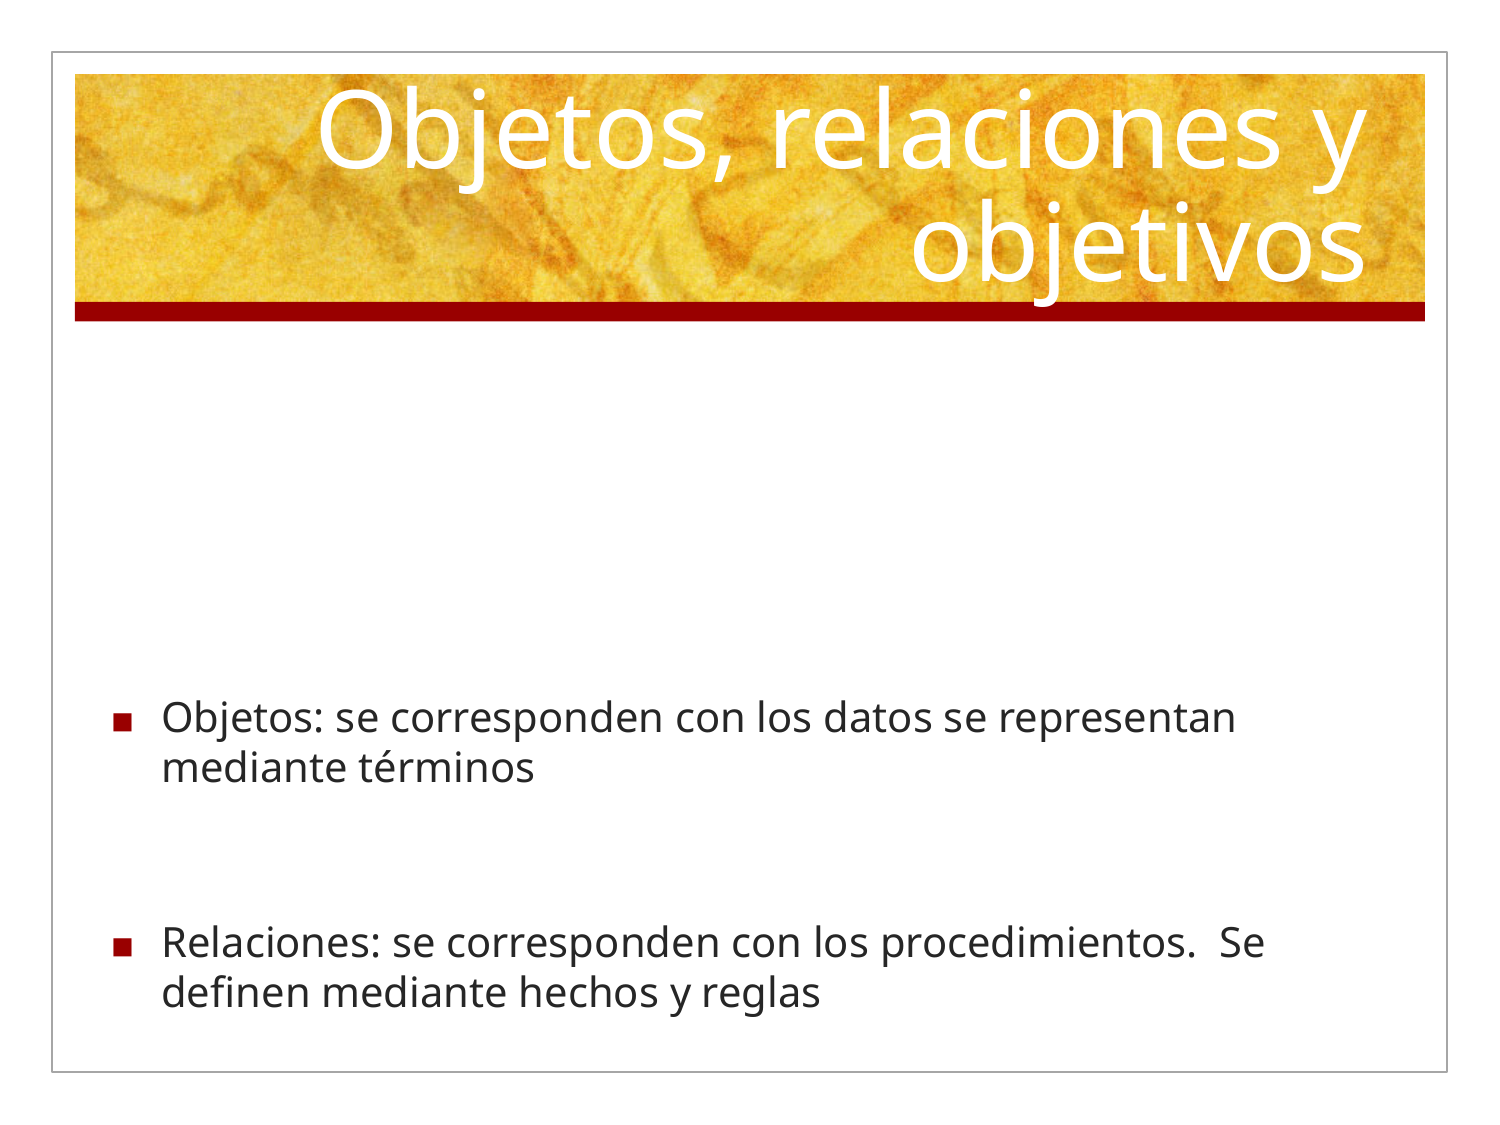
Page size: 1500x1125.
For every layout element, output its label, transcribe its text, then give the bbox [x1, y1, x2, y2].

picture [75, 74, 1425, 301]
title Objetos, relaciones y objetivos [99, 85, 1384, 303]
list Objetos: se corresponden con los datos se representan mediante términos Relaciones: se corresponden con los procedimientos. Se definen mediante hechos y reglas Objetivos: se corresponden con el programa principal. Se definen mediante consultas [99, 345, 1384, 1125]
